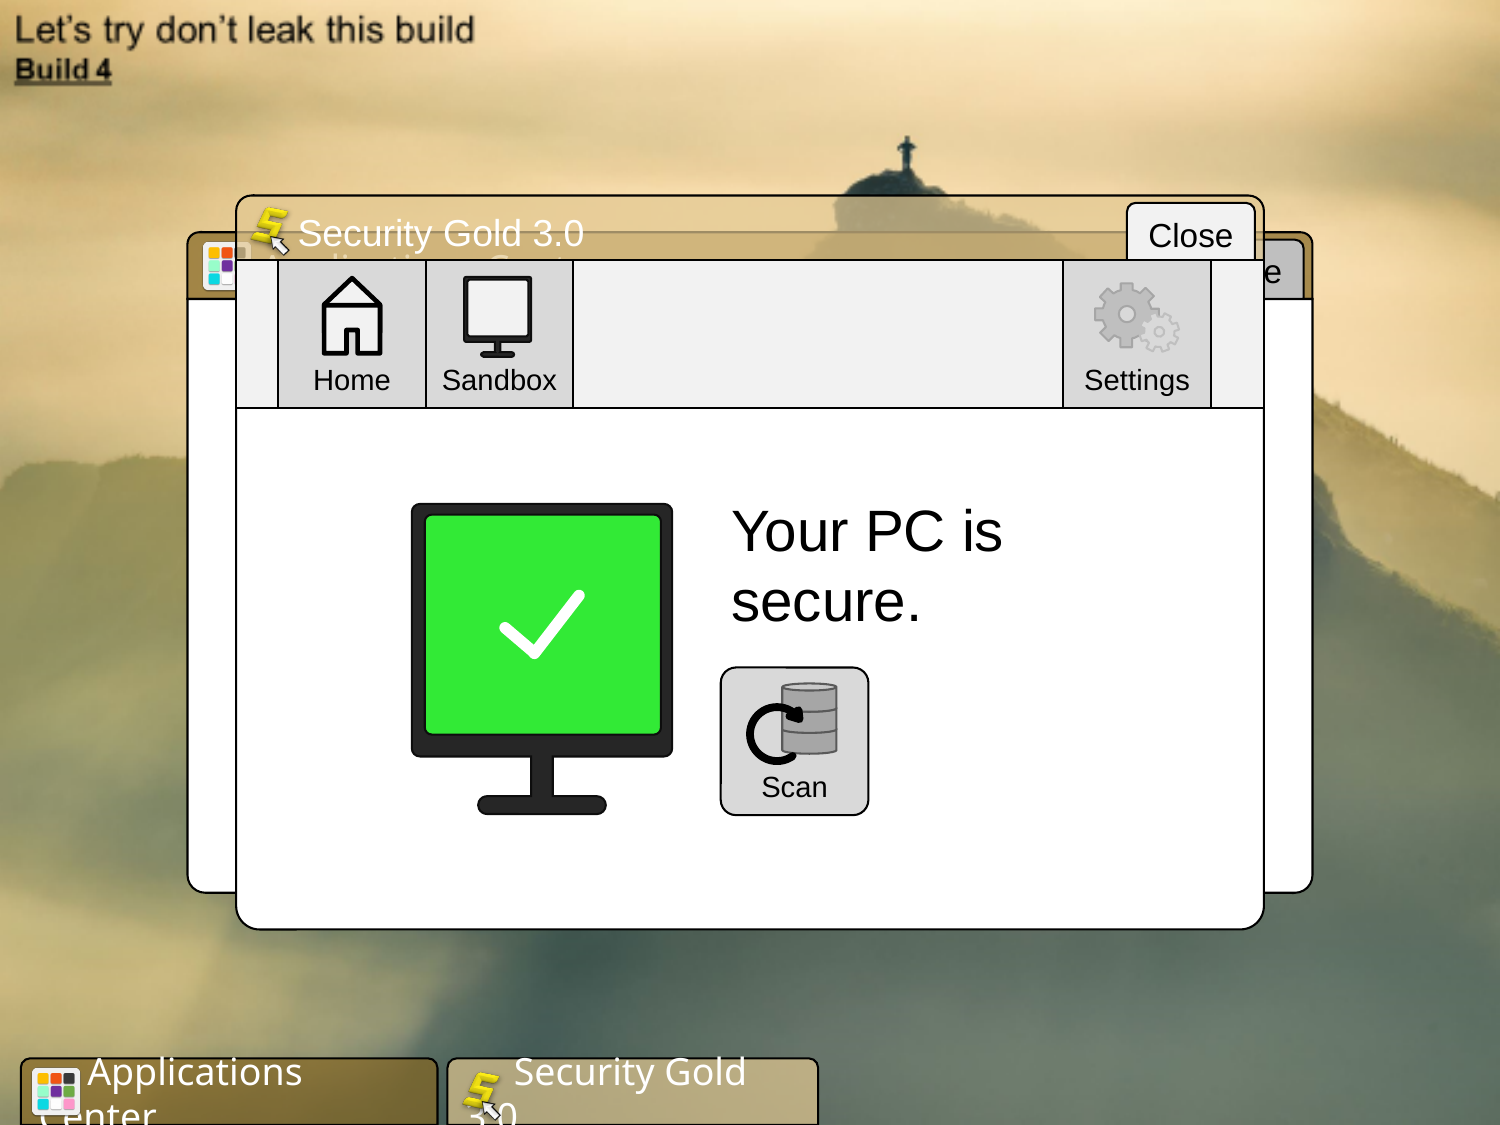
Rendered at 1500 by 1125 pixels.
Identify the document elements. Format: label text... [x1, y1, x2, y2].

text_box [1063, 259, 1211, 408]
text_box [324, 278, 380, 354]
picture [0, 0, 1500, 1125]
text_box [447, 1058, 819, 1125]
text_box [720, 667, 869, 816]
text_box Security Gold 3.0 [235, 194, 1265, 232]
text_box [464, 276, 532, 357]
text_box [187, 232, 1313, 893]
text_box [411, 503, 673, 815]
text_box [235, 893, 1265, 931]
text_box Close [1125, 201, 1256, 232]
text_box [20, 1058, 438, 1125]
